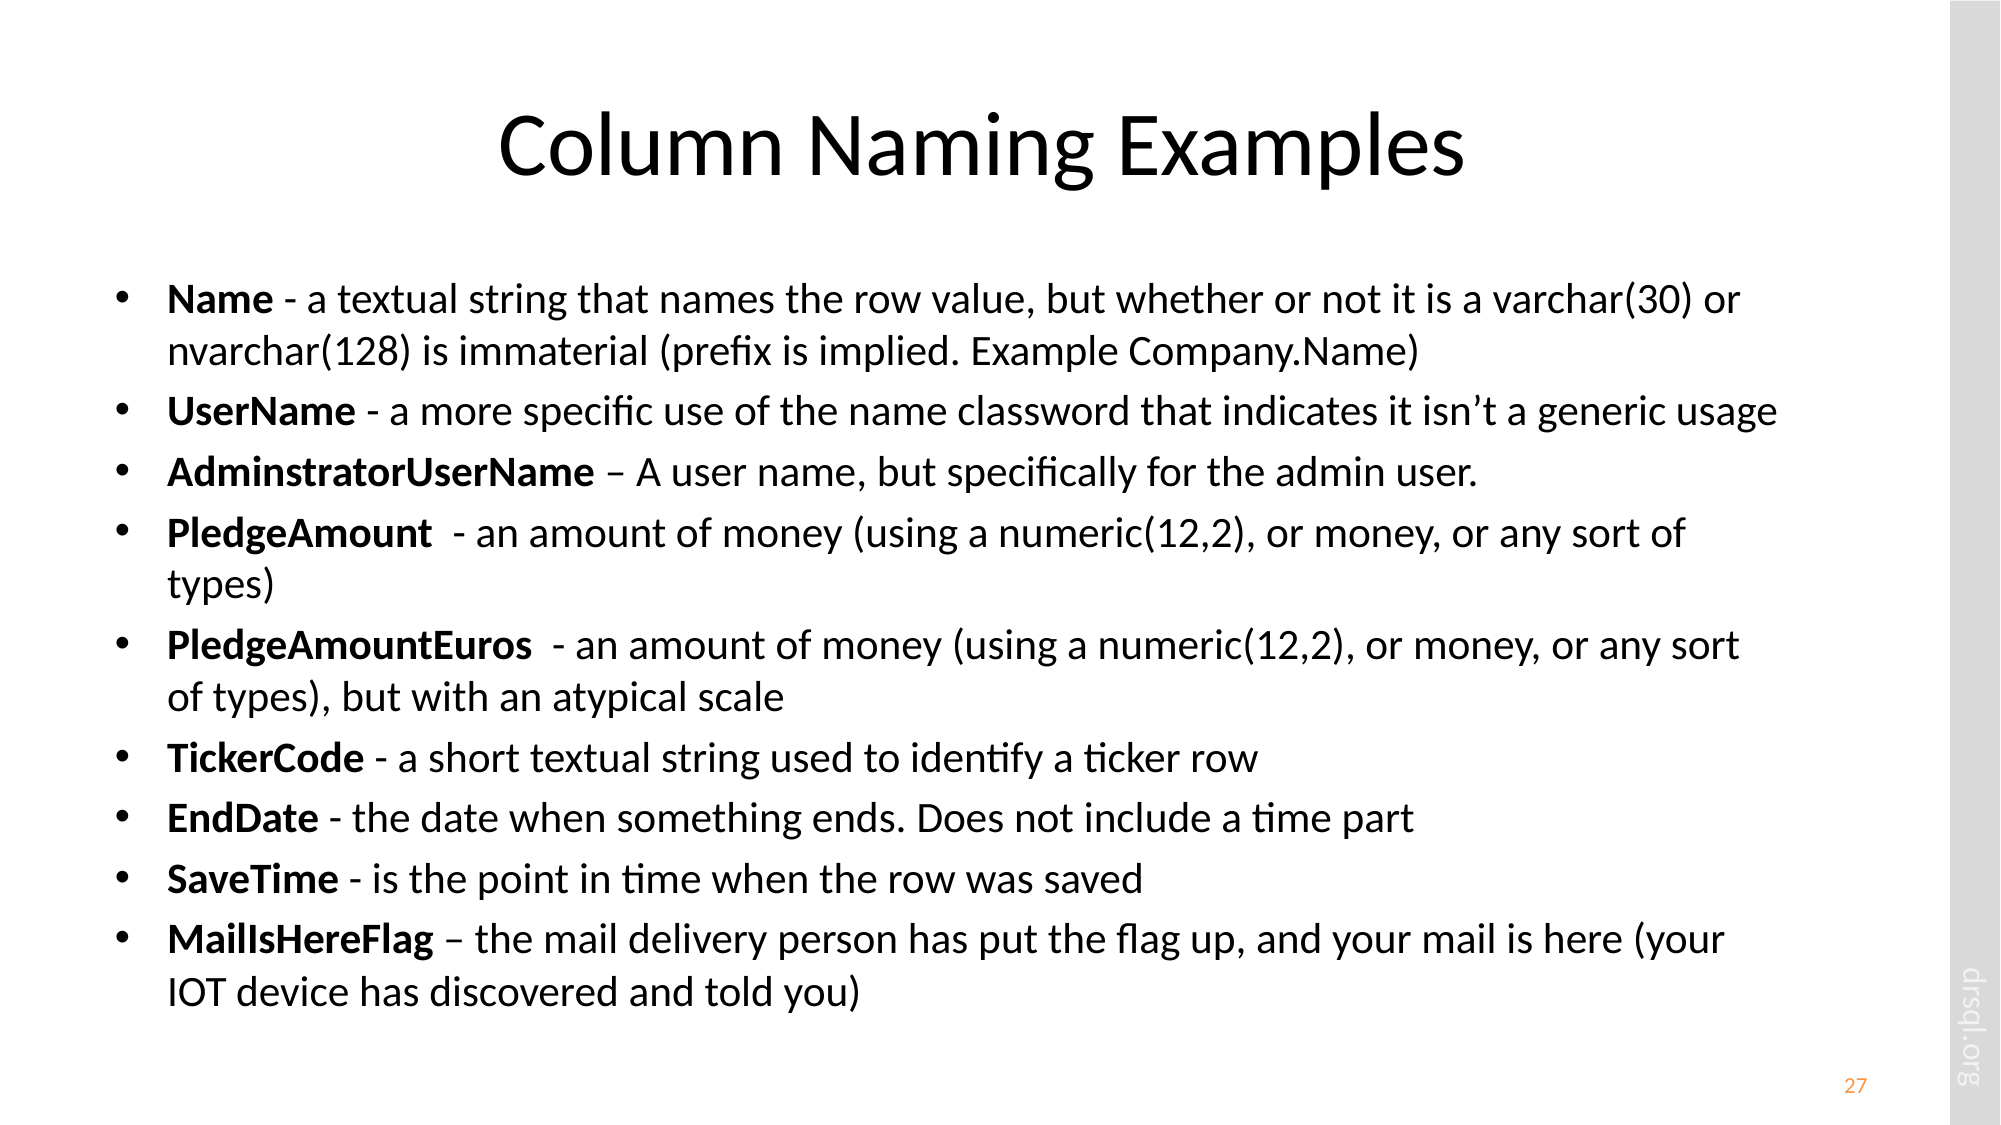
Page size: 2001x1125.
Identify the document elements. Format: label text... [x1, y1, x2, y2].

title Column Naming Examples [99, 45, 1867, 233]
list Name - a textual string that names the row value, but whether or not it is a varchar(30) or nvarchar(128) is immaterial (prefix is implied. Example Company.Name) UserName - a more specific use of the name classword that indicates it isn’t a generic usage AdminstratorUserName – A user name, but specifically for the admin user. PledgeAmount - an amount of money (using a numeric(12,2), or money, or any sort of types) PledgeAmountEuros - an amount of money (using a numeric(12,2), or money, or any sort of types), but with an atypical scale TickerCode - a short textual string used to identify a ticker row EndDate - the date when something ends. Does not include a time part SaveTime - is the point in time when the row was saved MailIsHereFlag – the mail delivery person has put the flag up, and your mail is here (your IOT device has discovered and told you) [99, 262, 1800, 1063]
